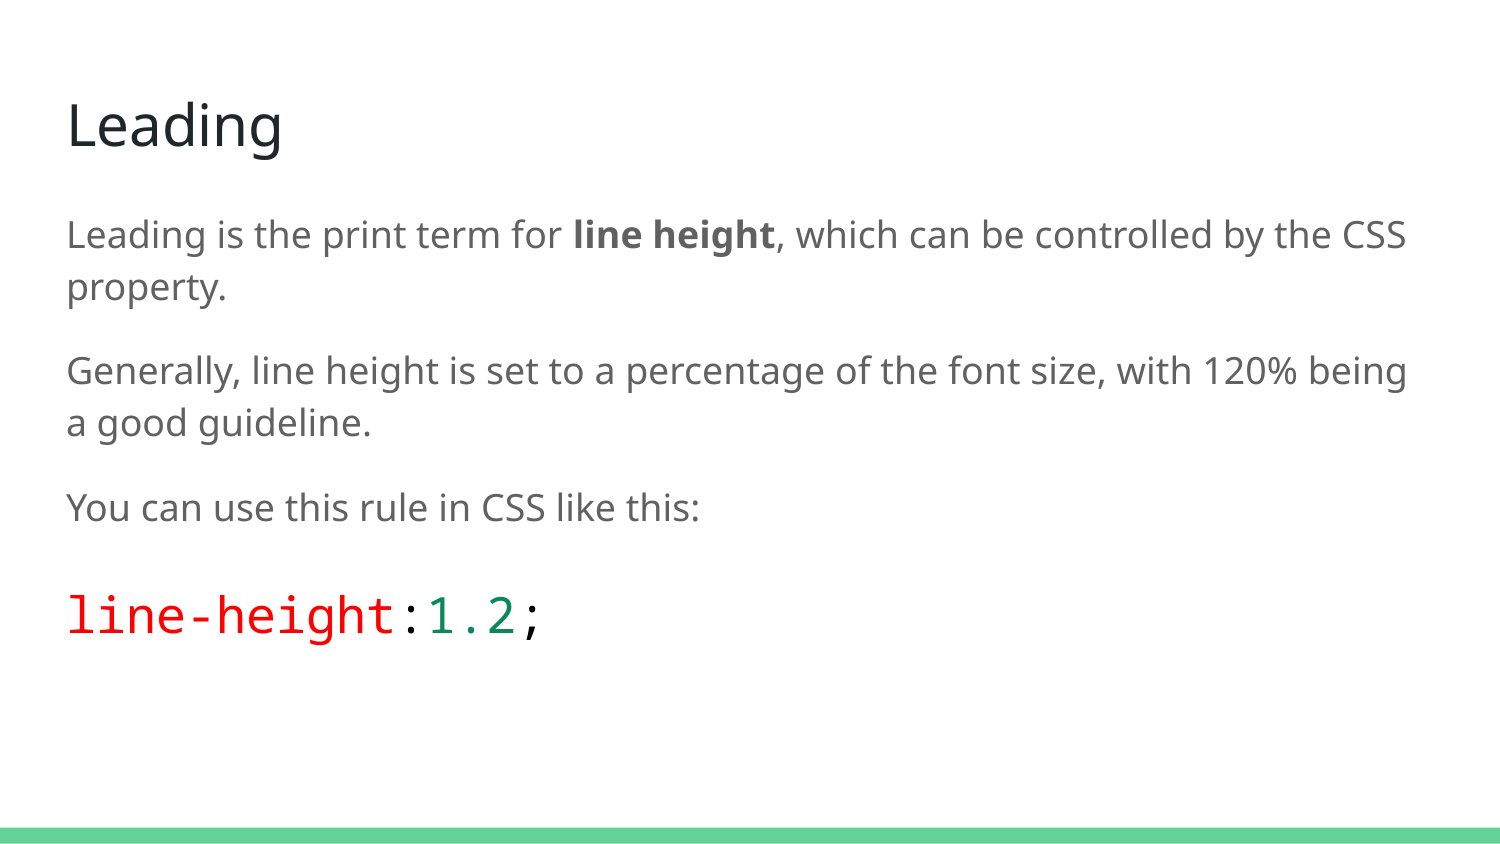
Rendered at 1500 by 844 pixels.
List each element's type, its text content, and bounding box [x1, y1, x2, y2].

list Leading is the print term for line height, which can be controlled by the CSS property. Generally, line height is set to a percentage of the font size, with 120% being a good guideline. You can use this rule in CSS like this: line-height:1.2; [51, 189, 1449, 750]
title Leading [51, 72, 1449, 167]
